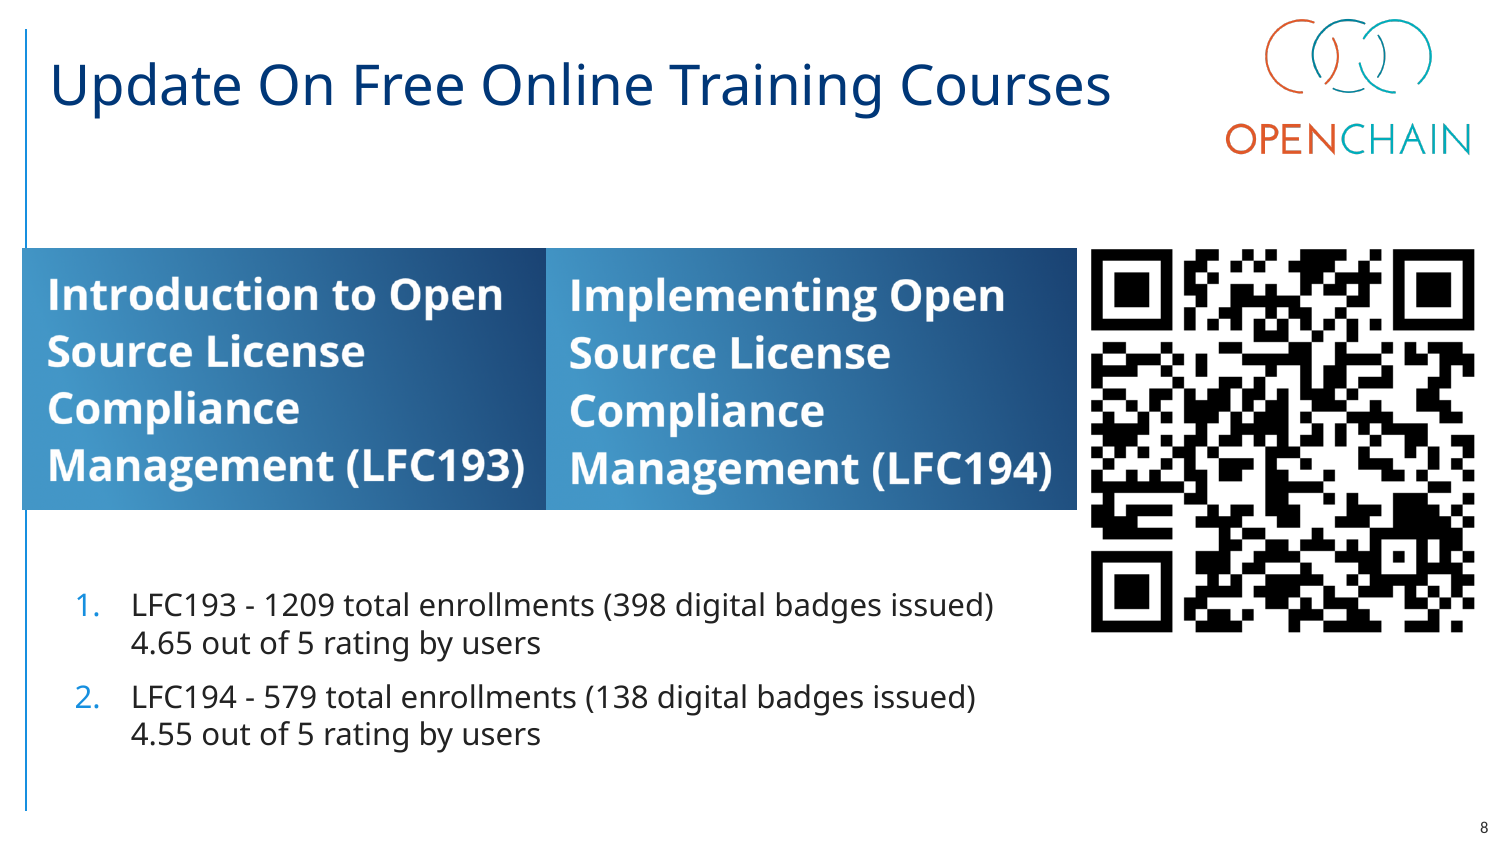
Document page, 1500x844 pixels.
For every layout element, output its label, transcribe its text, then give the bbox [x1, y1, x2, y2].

picture [22, 248, 1077, 510]
title Update On Free Online Training Courses [38, 29, 1267, 145]
slide_number 8 [1454, 810, 1500, 844]
list LFC193 - 1209 total enrollments (398 digital badges issued) 4.65 out of 5 rating by users LFC194 - 579 total enrollments (138 digital badges issued) 4.55 out of 5 rating by users [40, 570, 1141, 815]
picture [1090, 248, 1478, 635]
picture [1221, 14, 1474, 160]
